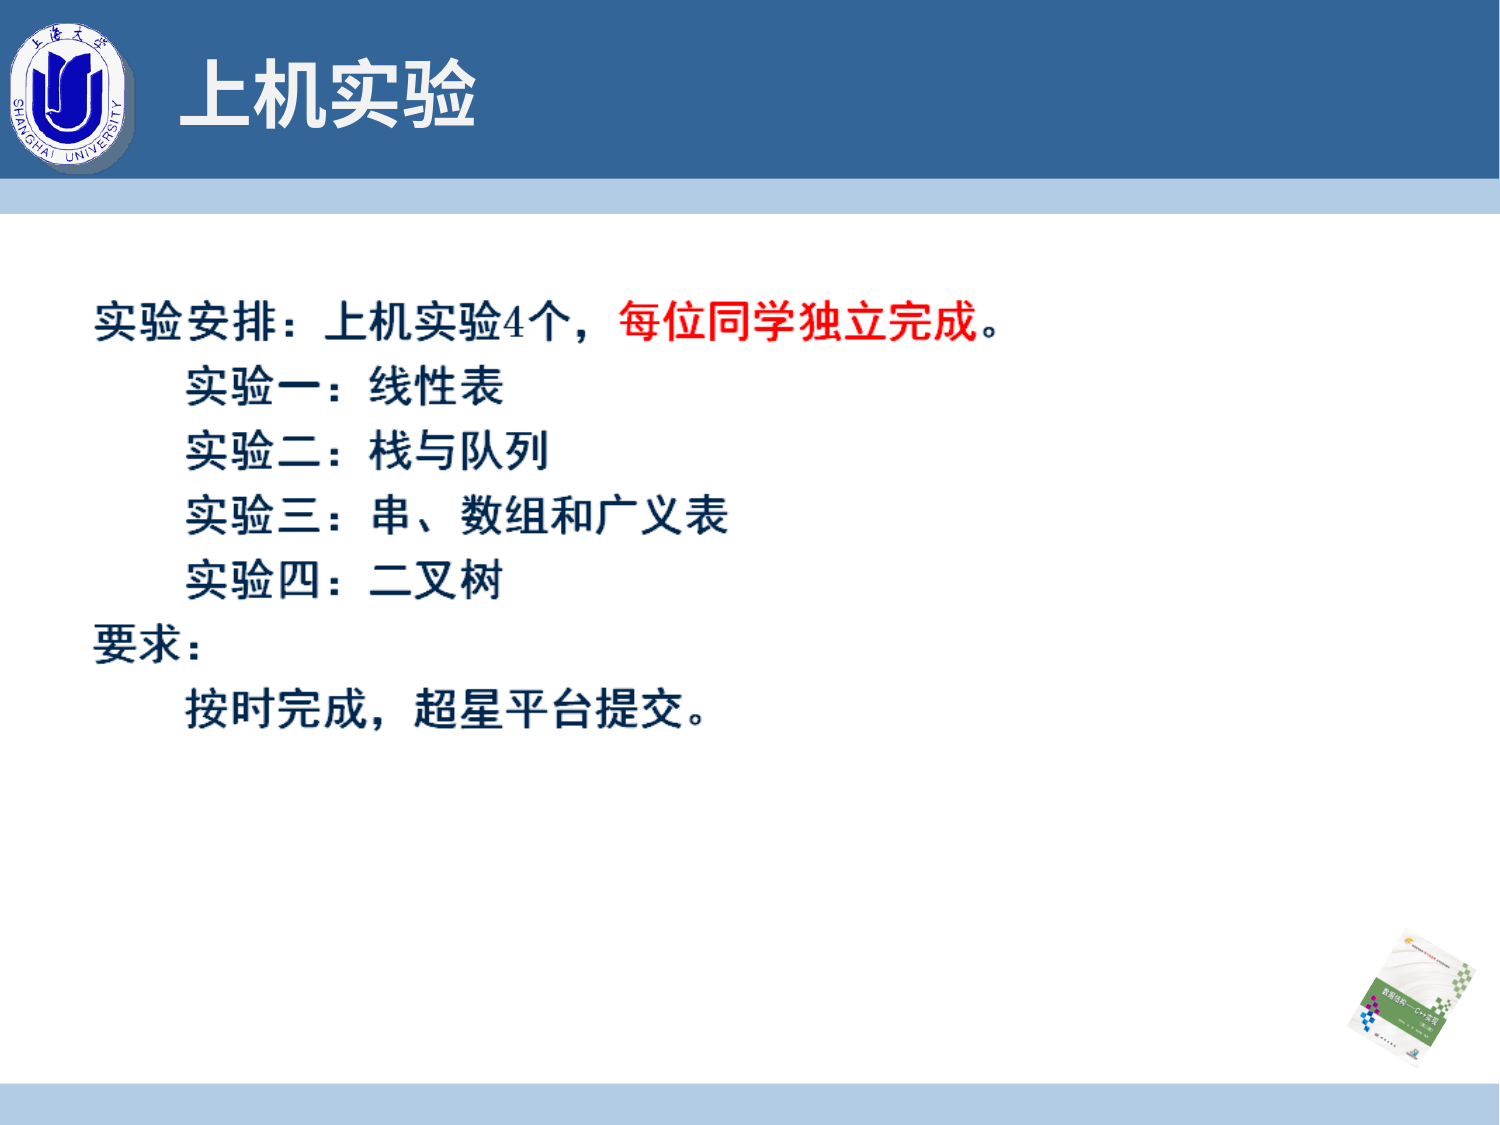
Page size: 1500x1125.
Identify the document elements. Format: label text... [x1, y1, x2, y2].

title 上机实验 [162, 23, 1436, 161]
picture [1347, 928, 1476, 1068]
picture [4, 17, 128, 176]
picture [64, 278, 1188, 883]
